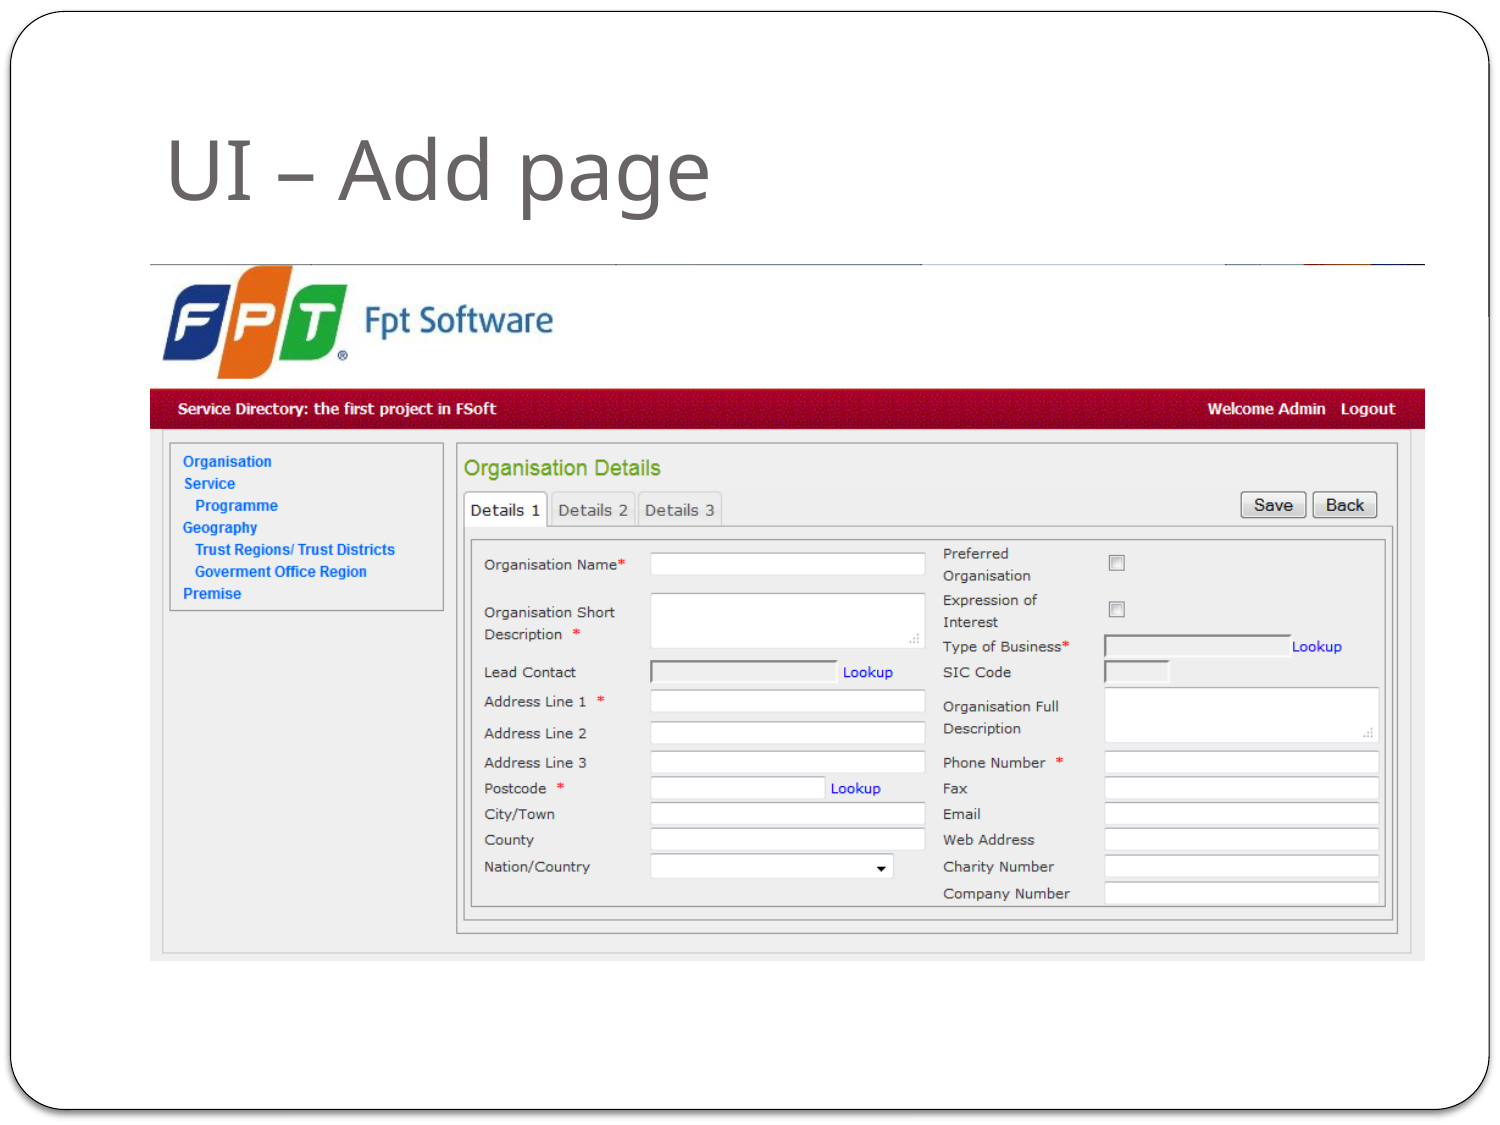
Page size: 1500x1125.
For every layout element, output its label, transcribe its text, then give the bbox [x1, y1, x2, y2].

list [149, 264, 1426, 961]
title UI – Add page [150, 45, 1425, 233]
